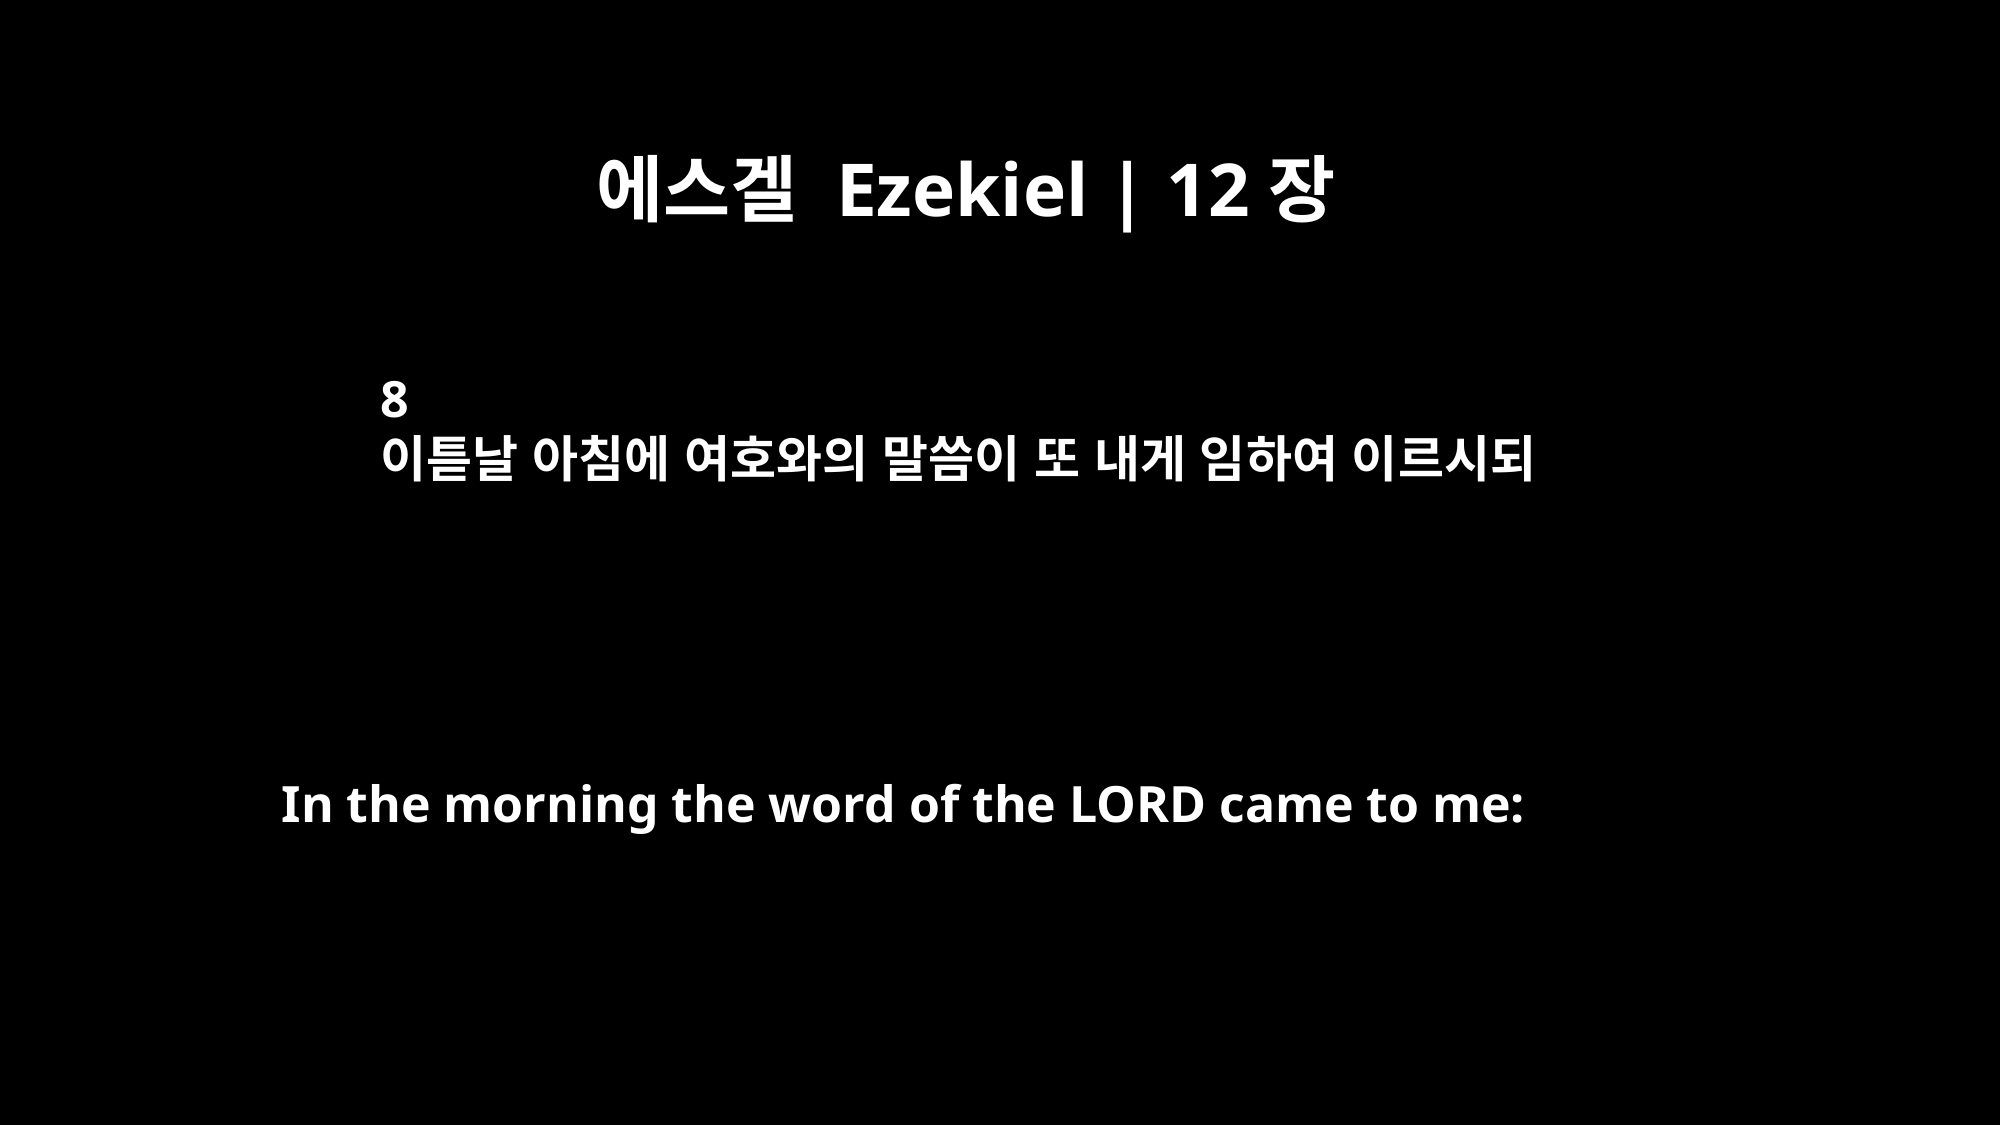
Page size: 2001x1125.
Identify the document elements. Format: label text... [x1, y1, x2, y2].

text_box 에스겔 Ezekiel | 12장 [581, 136, 1351, 239]
text_box 8 이튿날 아침에 여호와의 말씀이 또 내게 임하여 이르시되 [365, 359, 1552, 495]
text_box In the morning the word of the LORD came to me: [266, 764, 1541, 840]
